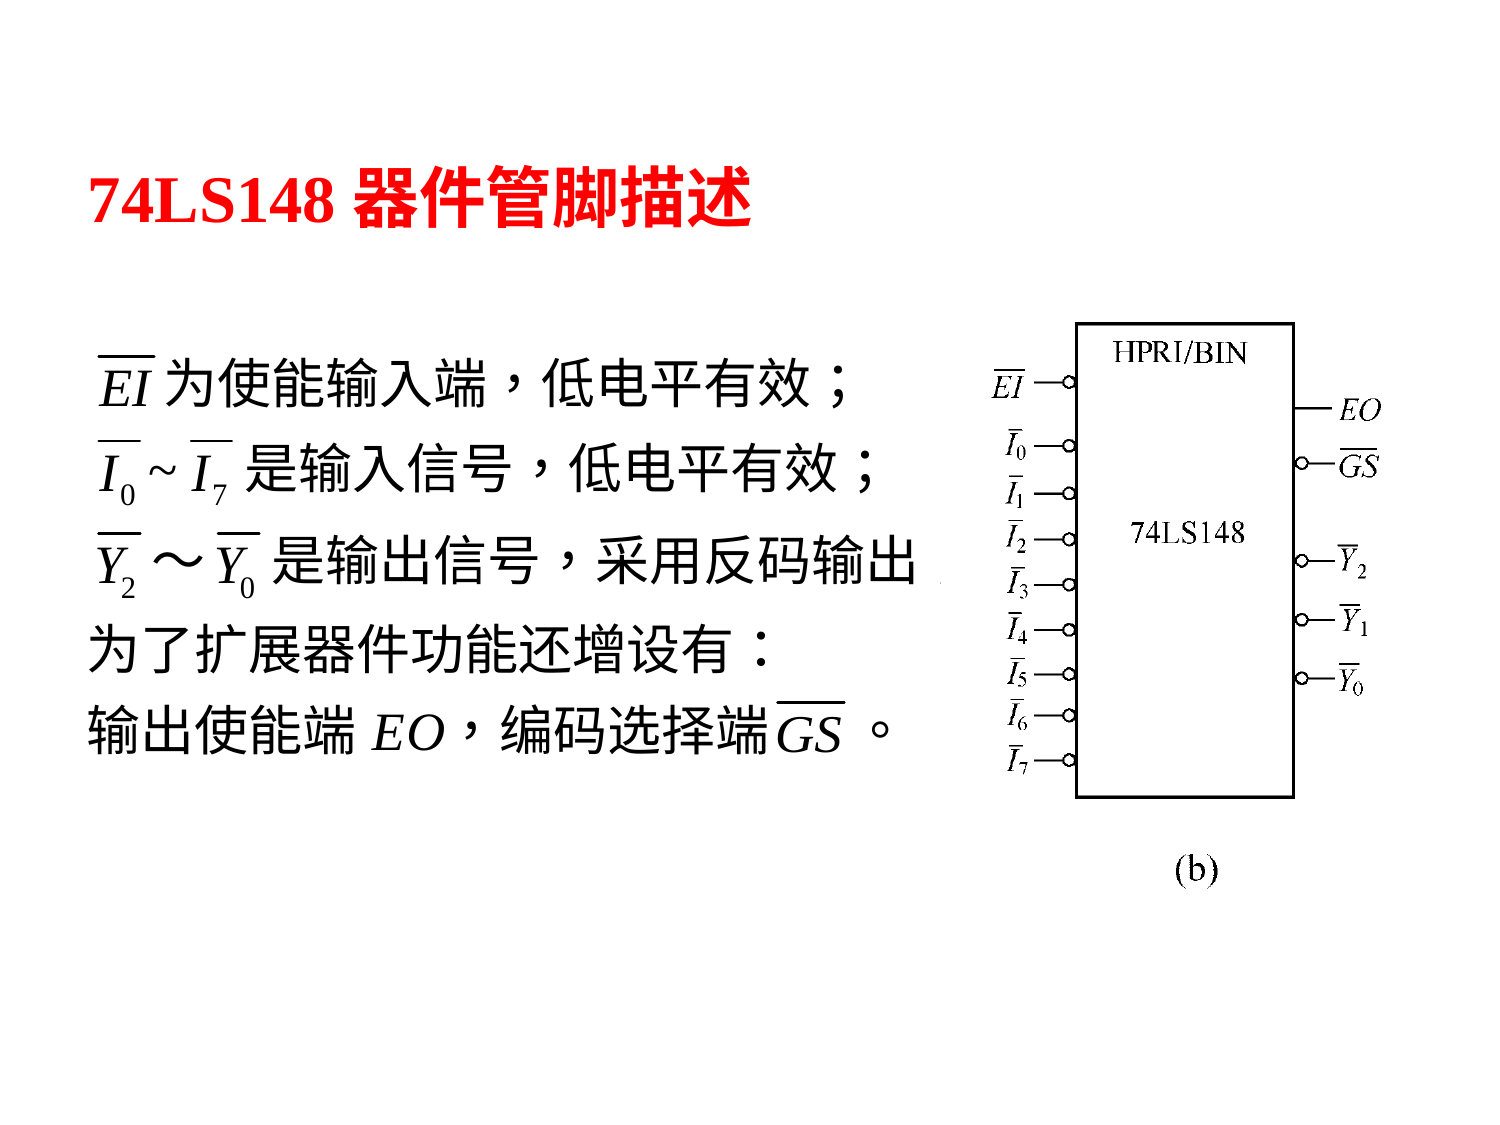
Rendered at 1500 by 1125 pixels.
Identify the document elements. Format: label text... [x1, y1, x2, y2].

text_box 74LS148器件管脚描述 [72, 148, 1411, 887]
picture [65, 337, 941, 769]
picture [962, 266, 1427, 929]
